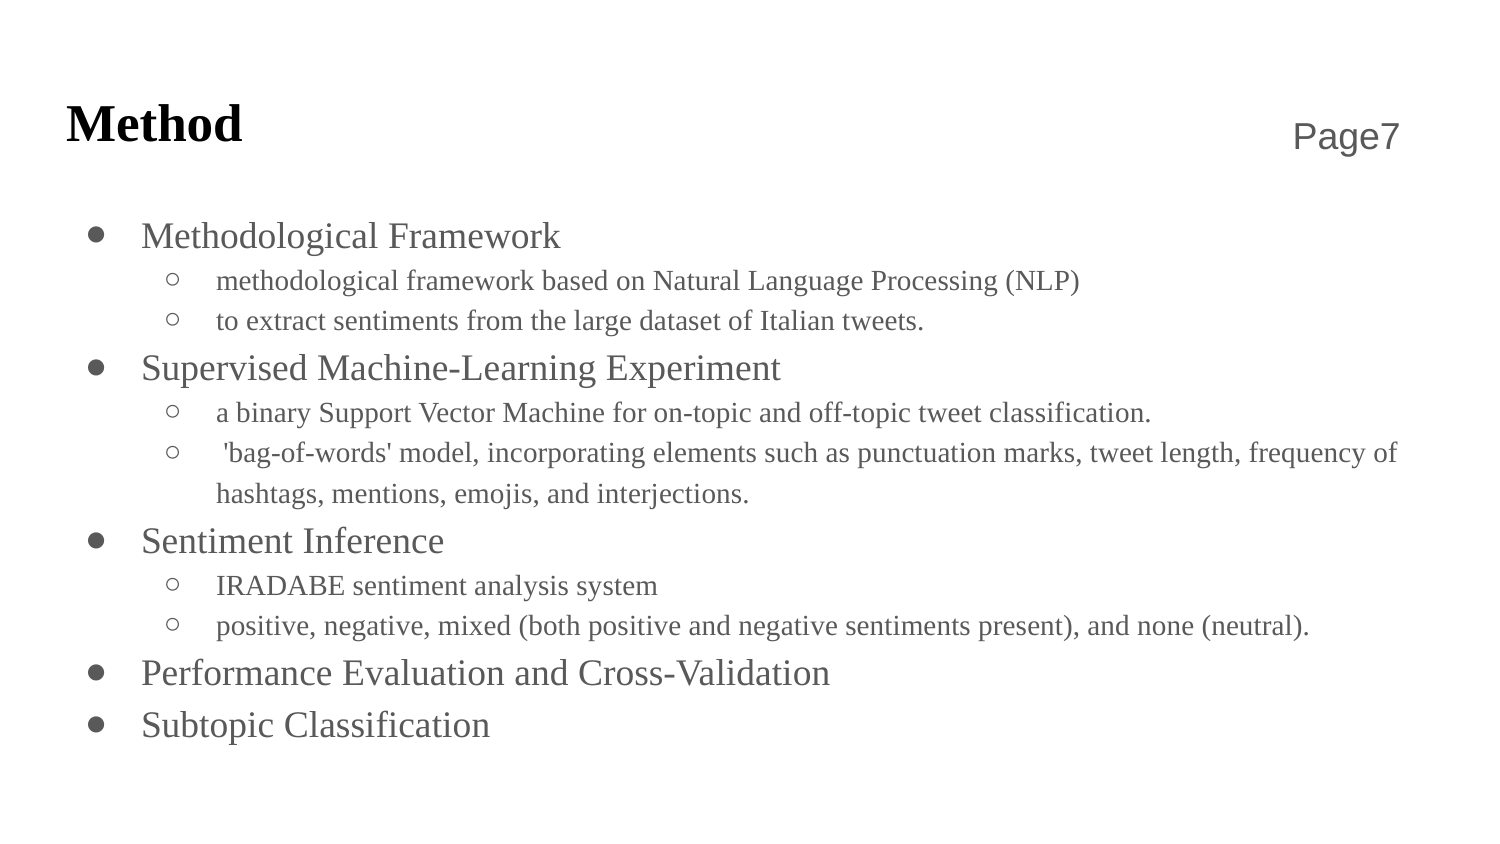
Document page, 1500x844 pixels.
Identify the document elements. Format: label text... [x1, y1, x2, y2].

list Methodological Framework methodological framework based on Natural Language Processing (NLP) to extract sentiments from the large dataset of Italian tweets. Supervised Machine-Learning Experiment a binary Support Vector Machine for on-topic and off-topic tweet classification. 'bag-of-words' model, incorporating elements such as punctuation marks, tweet length, frequency of hashtags, mentions, emojis, and interjections. Sentiment Inference IRADABE sentiment analysis system positive, negative, mixed (both positive and negative sentiments present), and none (neutral). Performance Evaluation and Cross-Validation Subtopic Classification [51, 189, 1449, 844]
title Method [51, 72, 1449, 167]
text_box Page7 [1277, 97, 1457, 167]
